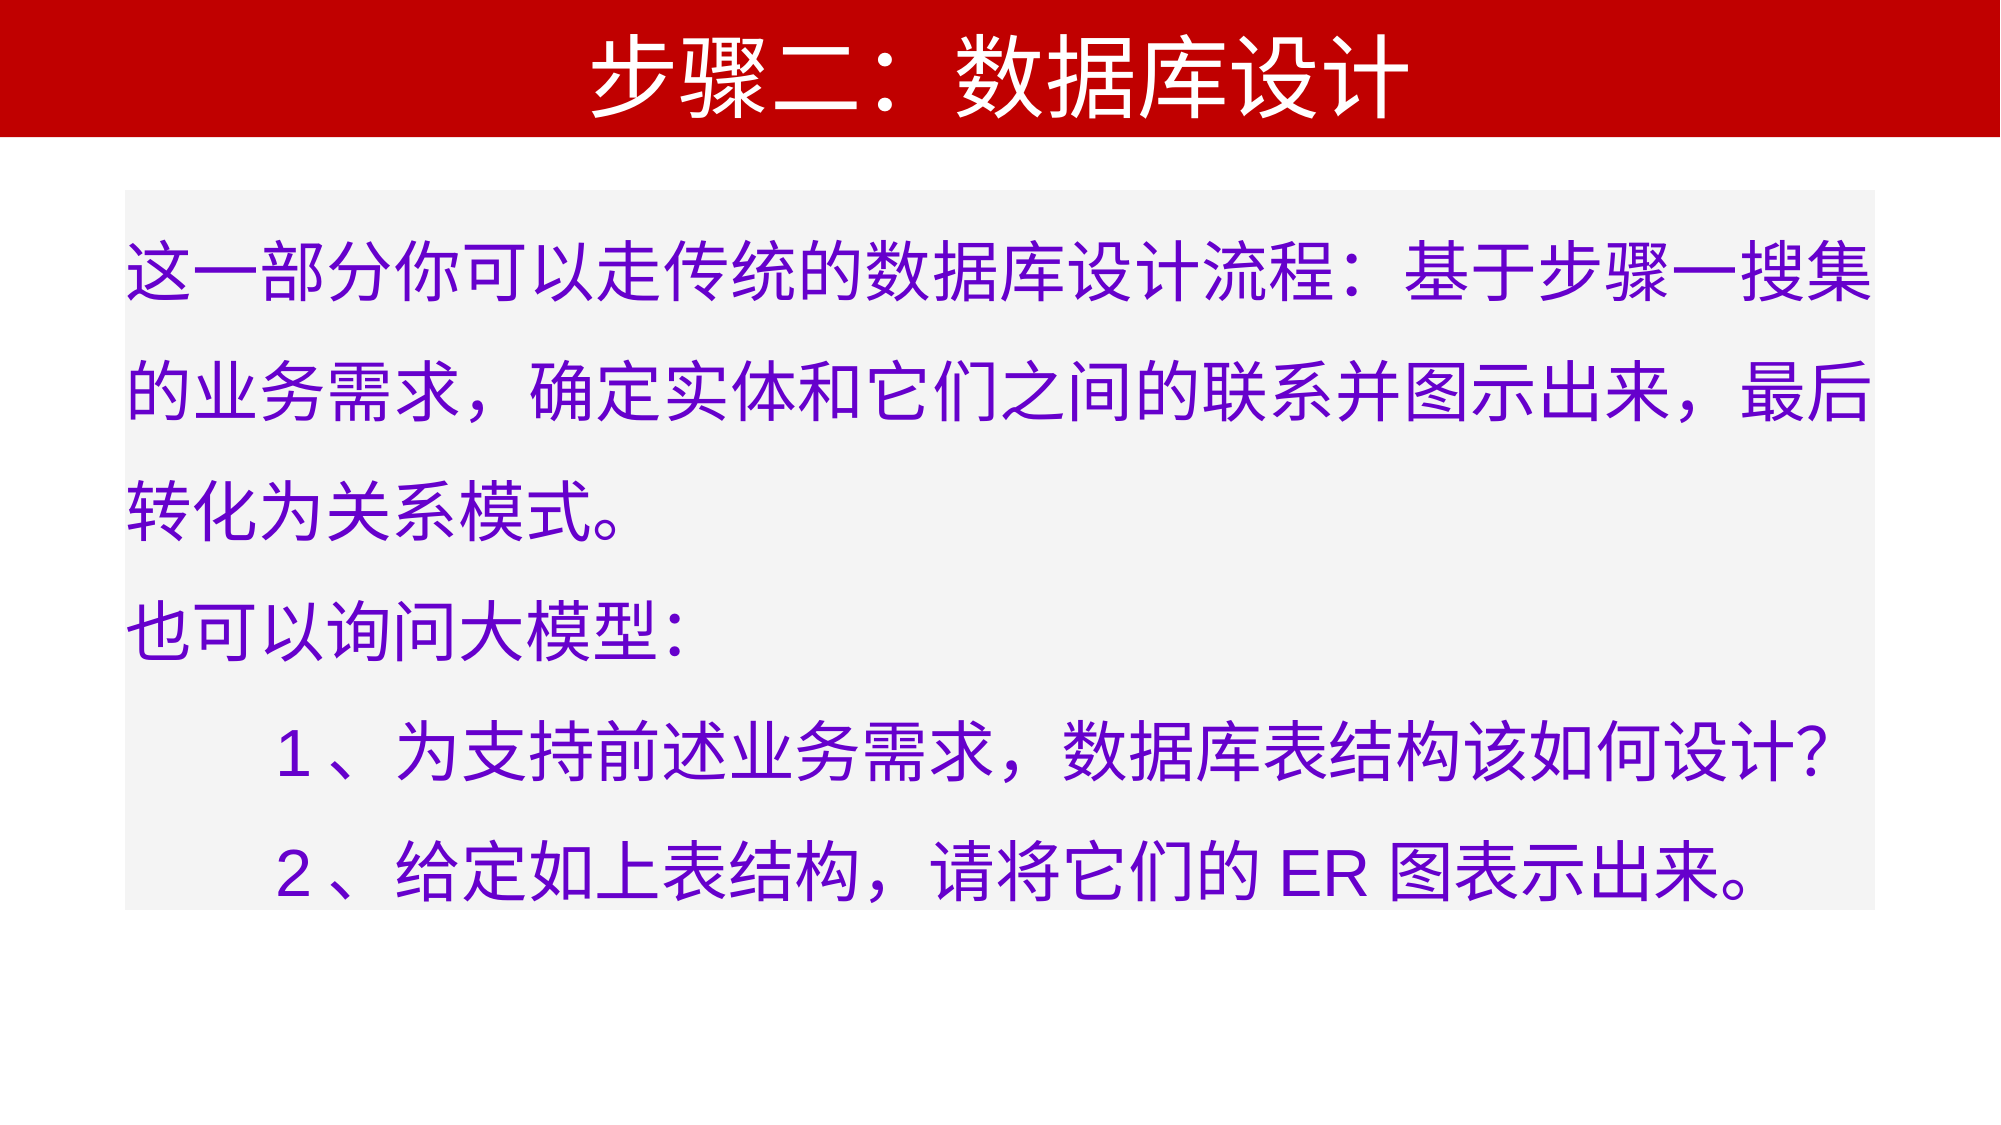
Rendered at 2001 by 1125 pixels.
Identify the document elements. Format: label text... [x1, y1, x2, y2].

title 步骤二：数据库设计 [0, 0, 2000, 138]
list 这一部分你可以走传统的数据库设计流程：基于步骤一搜集的业务需求，确定实体和它们之间的联系并图示出来，最后转化为关系模式。 也可以询问大模型： 1、为支持前述业务需求，数据库表结构该如何设计？ 2、给定如上表结构，请将它们的ER图表示出来。 [124, 189, 1876, 911]
